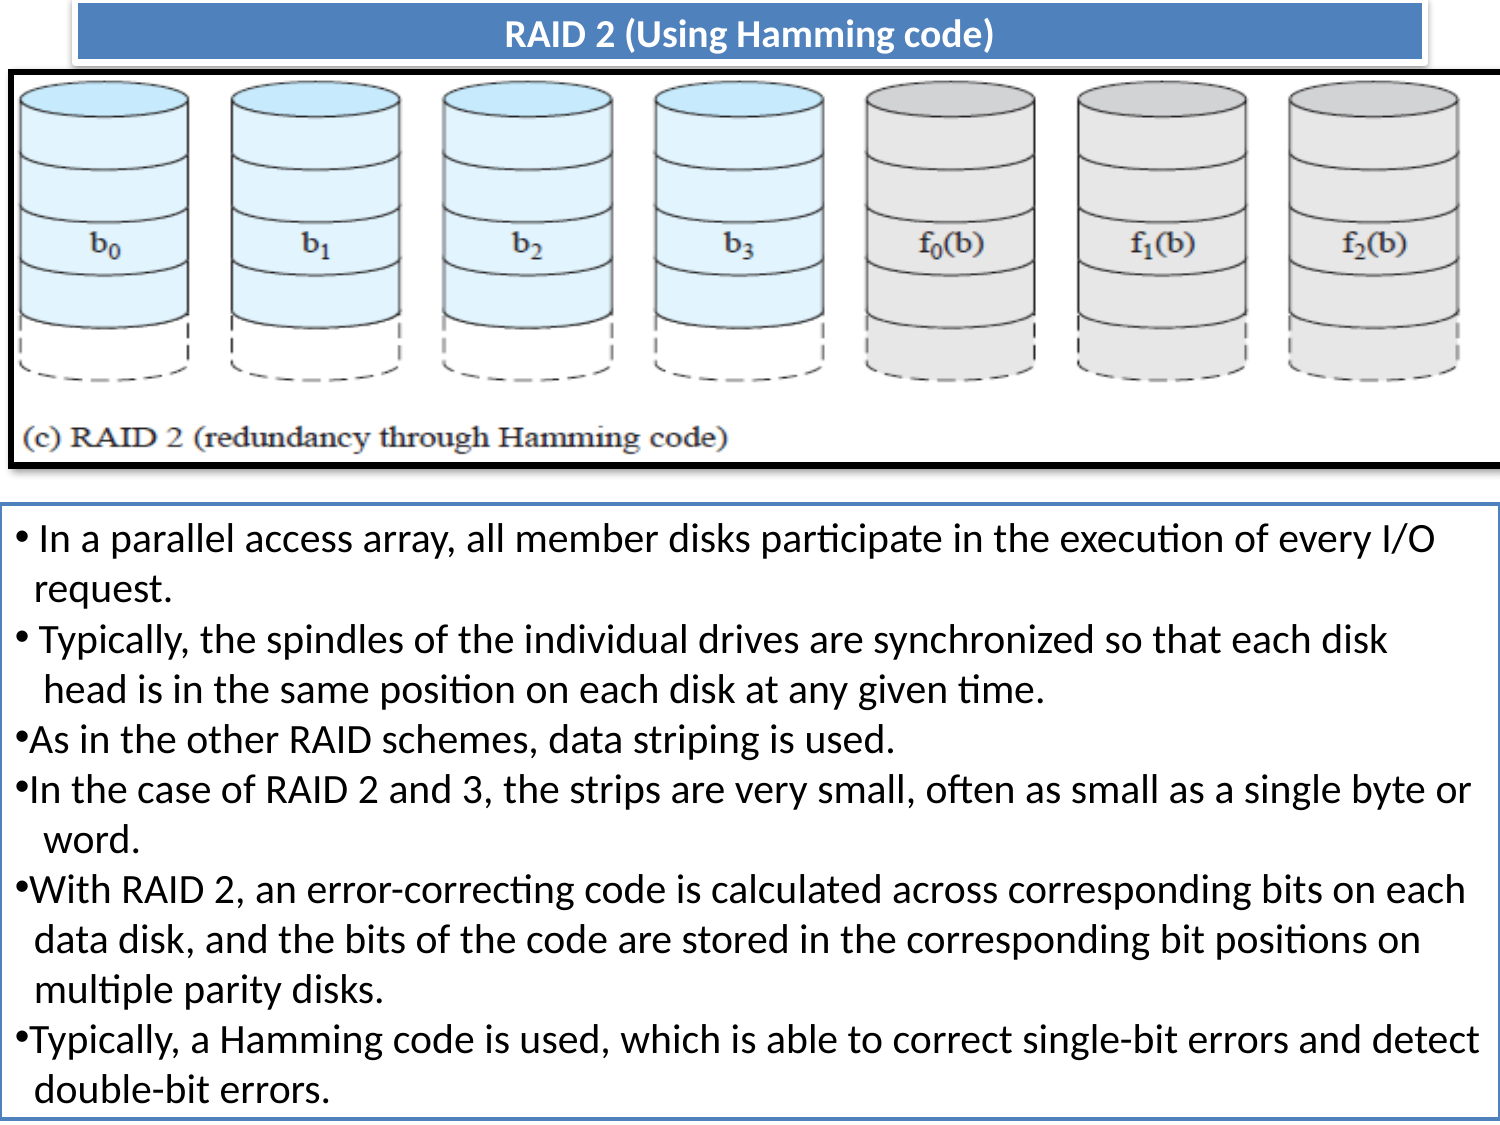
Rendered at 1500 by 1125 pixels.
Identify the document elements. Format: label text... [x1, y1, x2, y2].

title RAID 2 (Using Hamming code) [72, 0, 1428, 66]
picture [13, 74, 1500, 463]
text_box In a parallel access array, all member disks participate in the execution of every I/O request. Typically, the spindles of the individual drives are synchronized so that each disk head is in the same position on each disk at any given time. As in the other RAID schemes, data striping is used. In the case of RAID 2 and 3, the strips are very small, often as small as a single byte or word. With RAID 2, an error-correcting code is calculated across corresponding bits on each data disk, and the bits of the code are stored in the corresponding bit positions on multiple parity disks. Typically, a Hamming code is used, which is able to correct single-bit errors and detect double-bit errors. [0, 502, 1500, 1121]
